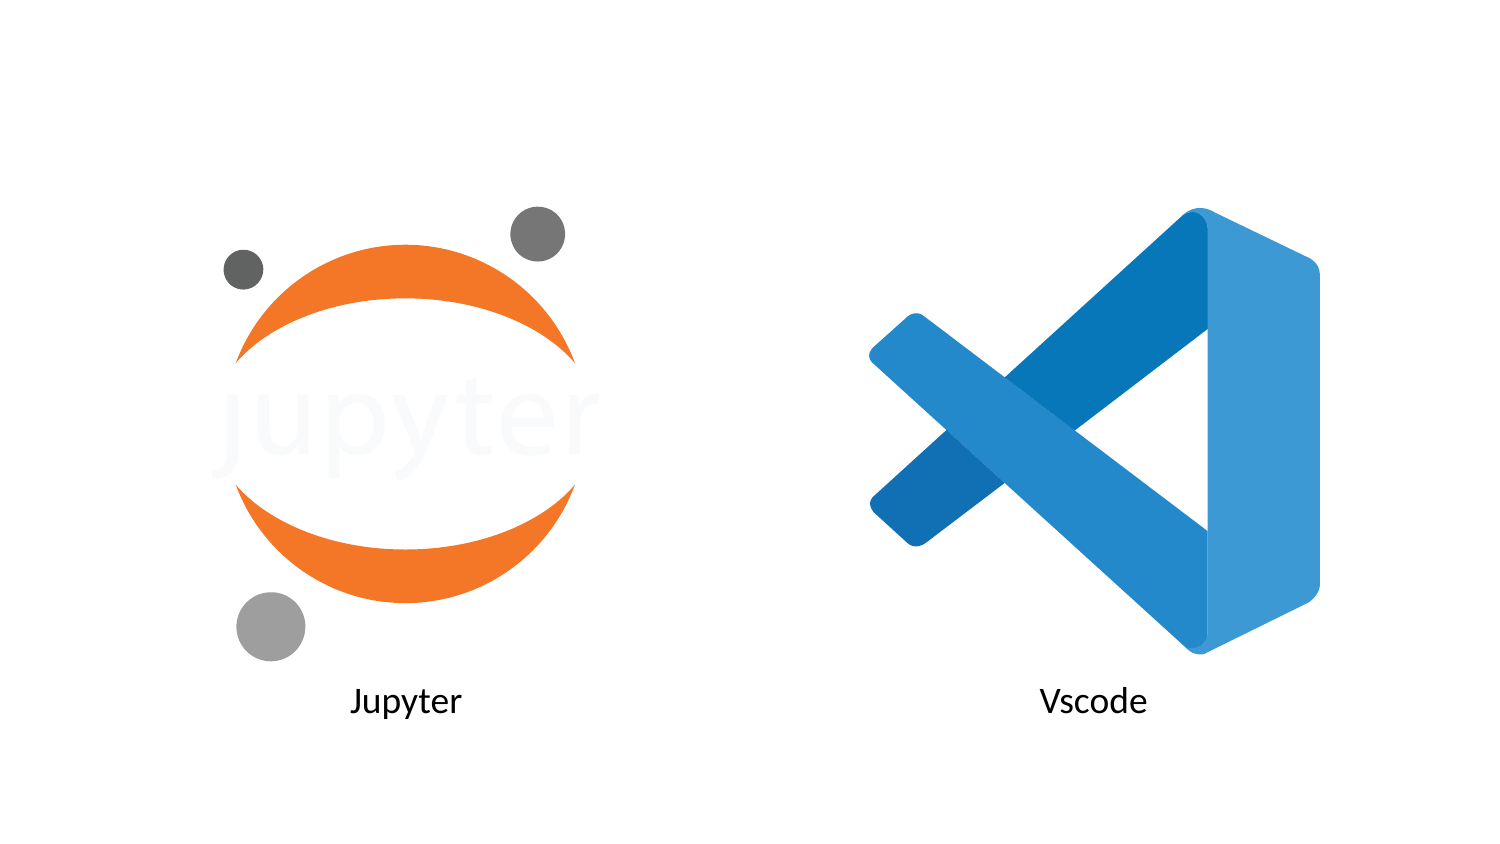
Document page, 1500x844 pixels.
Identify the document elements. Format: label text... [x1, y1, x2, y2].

text_box Vscode [762, 668, 1425, 753]
picture [201, 195, 611, 669]
text_box Jupyter [74, 668, 738, 753]
picture [851, 195, 1336, 669]
